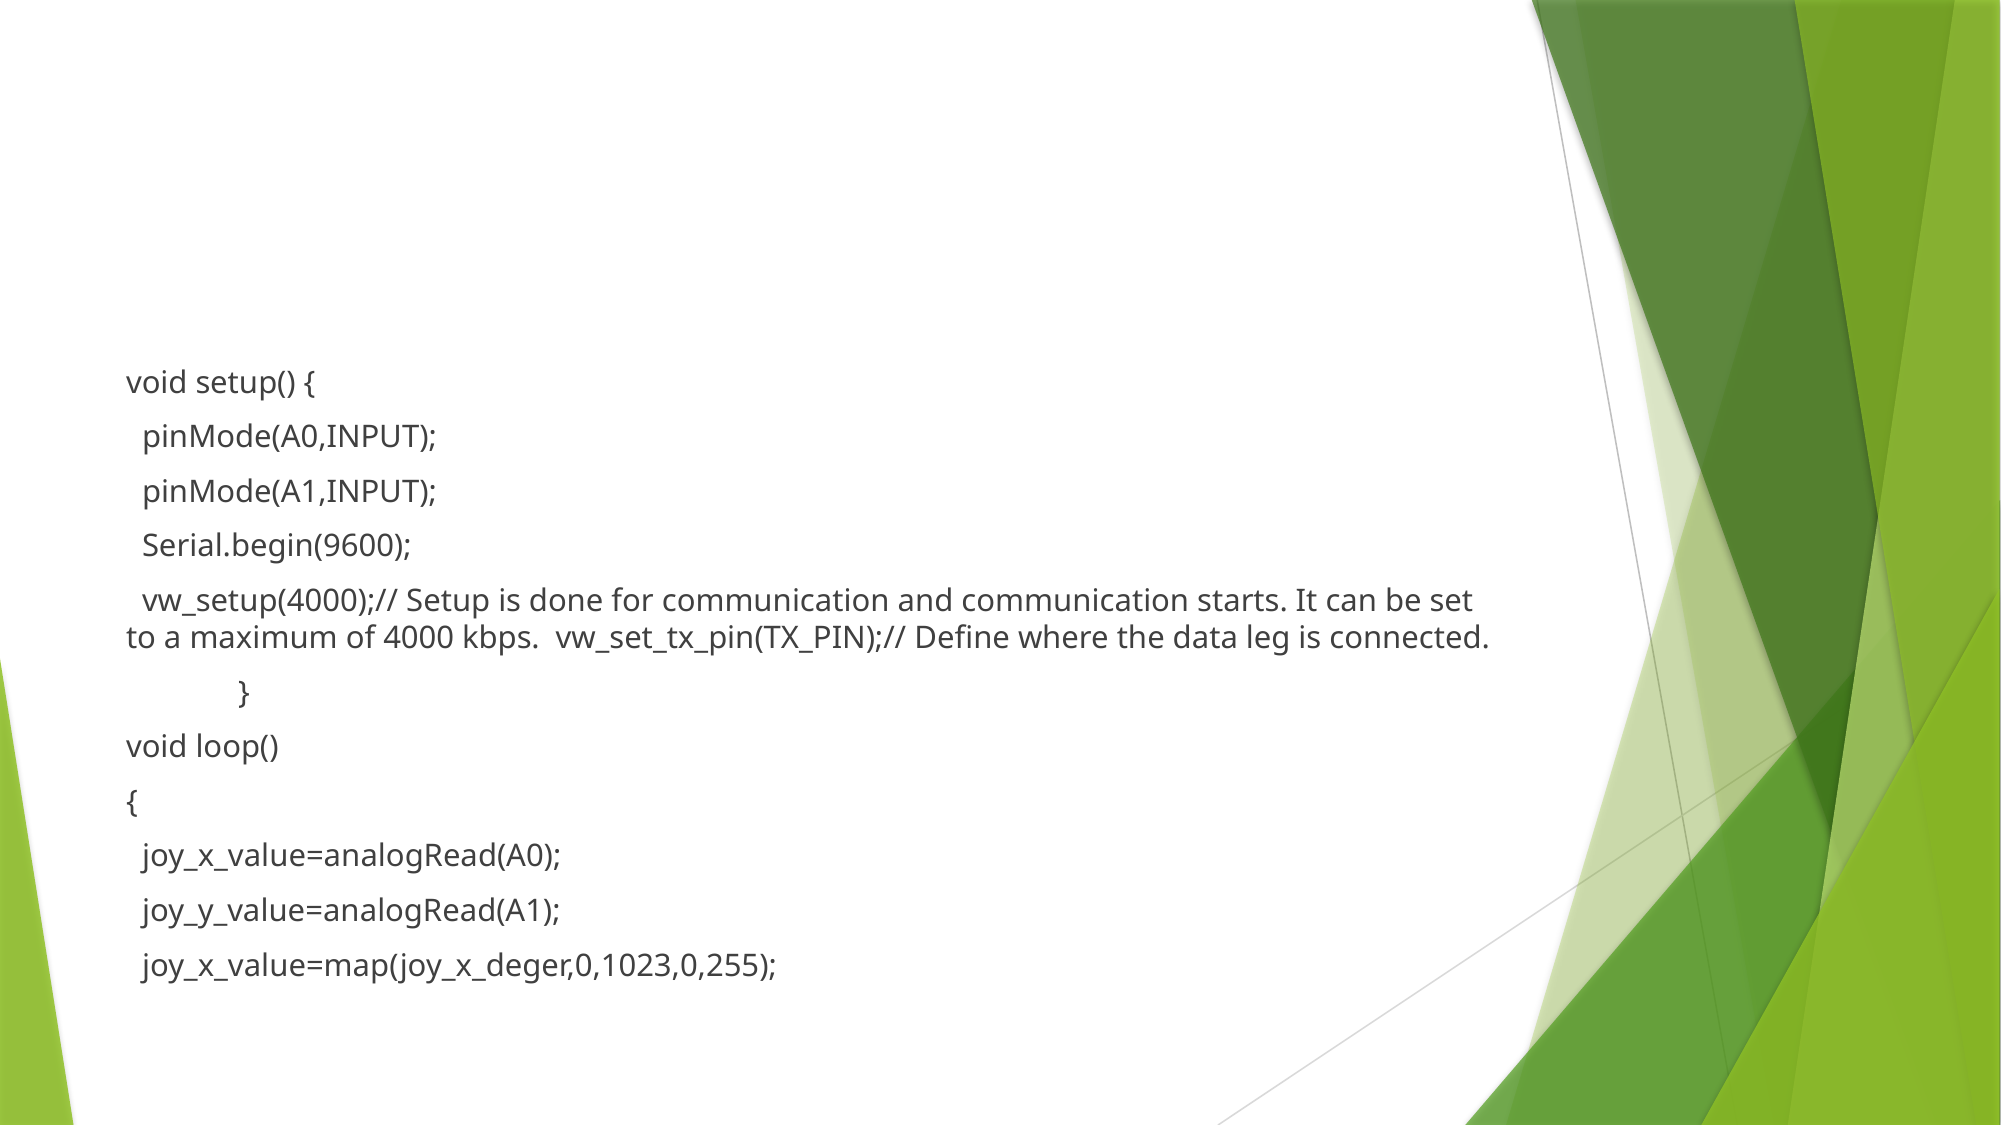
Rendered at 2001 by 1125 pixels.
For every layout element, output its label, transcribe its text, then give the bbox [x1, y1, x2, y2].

list void setup() { pinMode(A0,INPUT); pinMode(A1,INPUT); Serial.begin(9600); vw_setup(4000);// Setup is done for communication and communication starts. It can be set to a maximum of 4000 kbps. vw_set_tx_pin(TX_PIN);// Define where the data leg is connected. } void loop() { joy_x_value=analogRead(A0); joy_y_value=analogRead(A1); joy_x_value=map(joy_x_deger,0,1023,0,255); [111, 354, 1522, 992]
